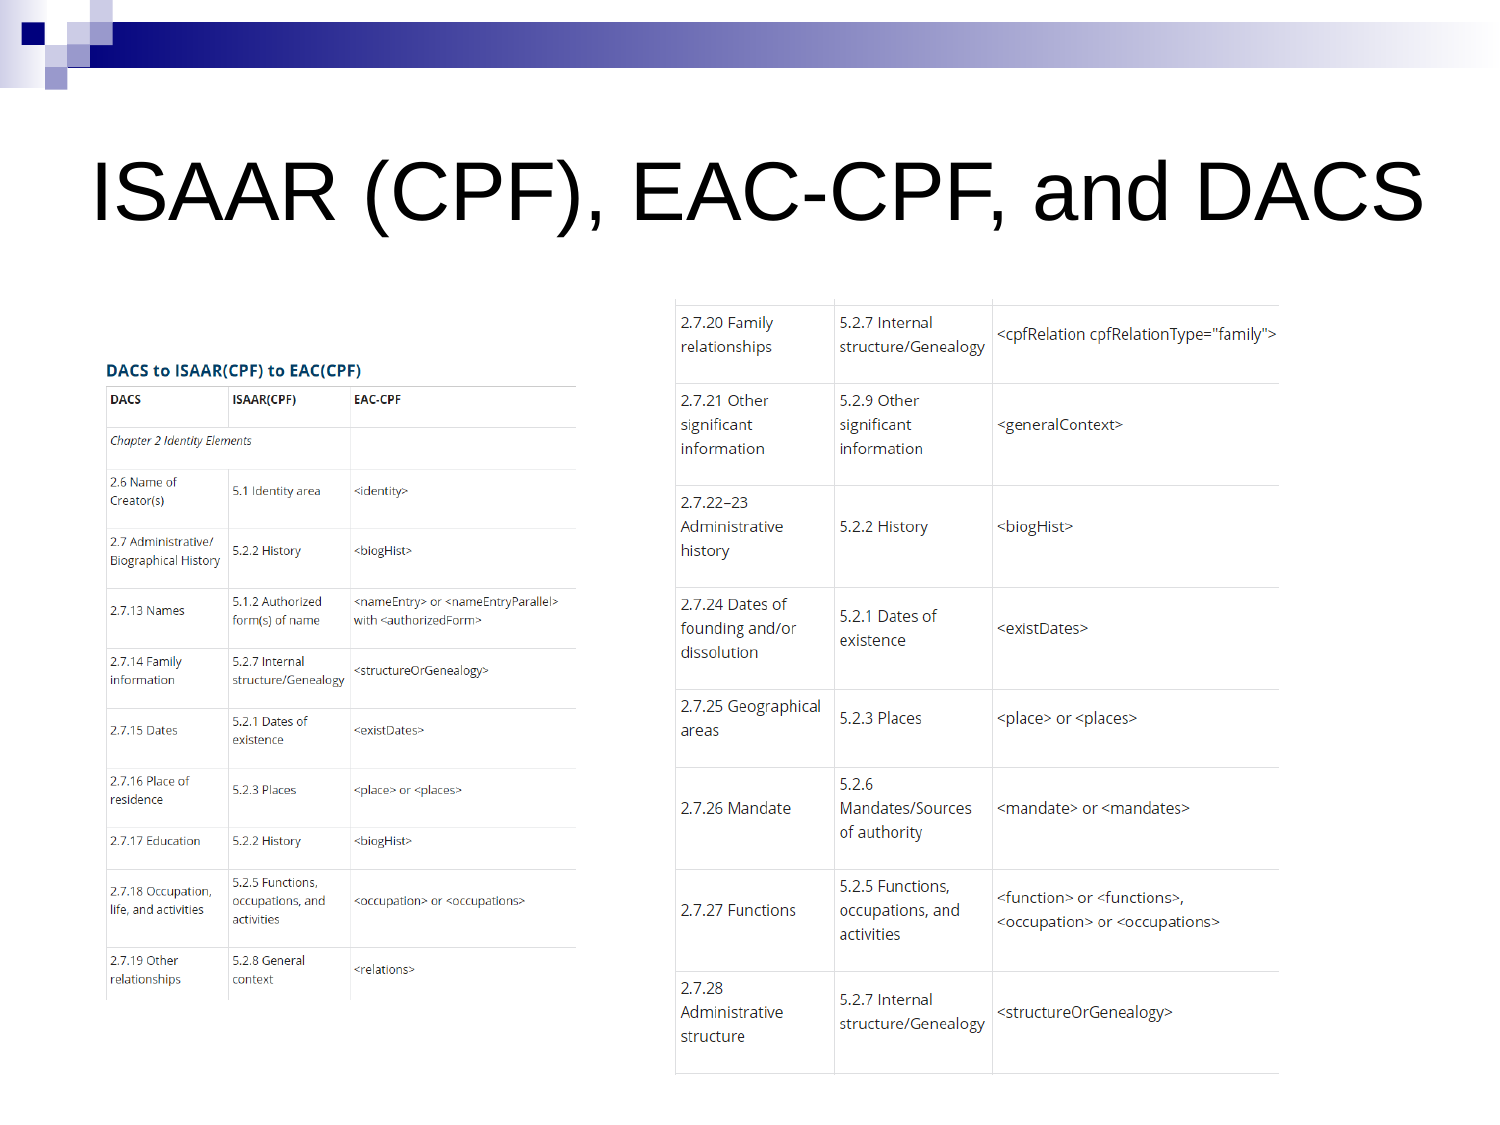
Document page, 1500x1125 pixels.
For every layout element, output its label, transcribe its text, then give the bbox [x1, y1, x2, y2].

title ISAAR (CPF), EAC-CPF, and DACS [75, 75, 1463, 300]
picture [664, 299, 1279, 1076]
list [99, 362, 576, 1001]
